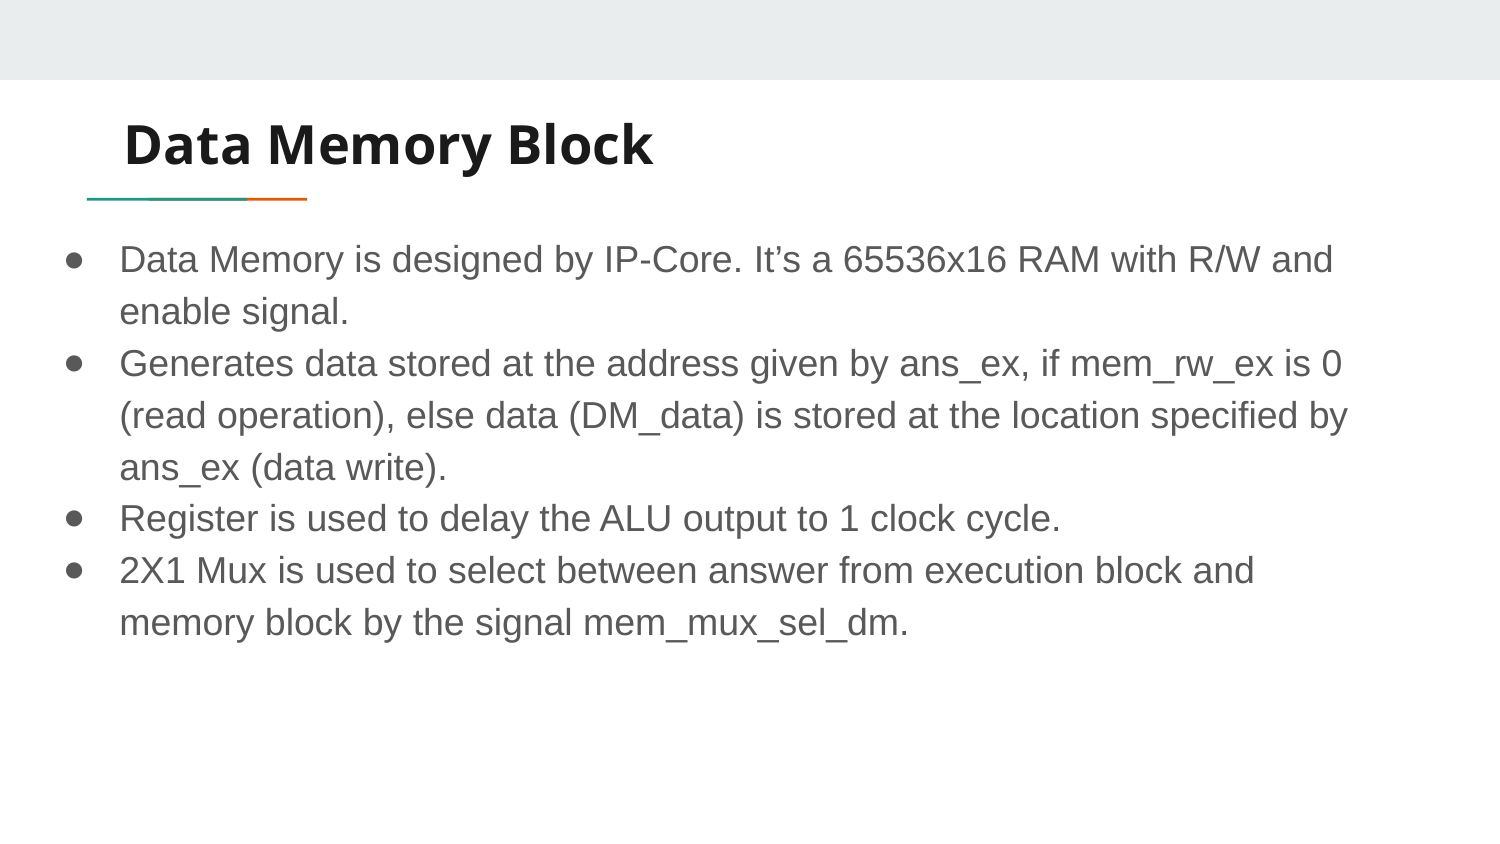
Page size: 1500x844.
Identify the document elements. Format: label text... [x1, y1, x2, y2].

list Data Memory is designed by IP-Core. It’s a 65536x16 RAM with R/W and enable signal. Generates data stored at the address given by ans_ex, if mem_rw_ex is 0 (read operation), else data (DM_data) is stored at the location specified by ans_ex (data write). Register is used to delay the ALU output to 1 clock cycle. 2X1 Mux is used to select between answer from execution block and memory block by the signal mem_mux_sel_dm. [29, 213, 1401, 791]
title Data Memory Block [108, 95, 1370, 183]
